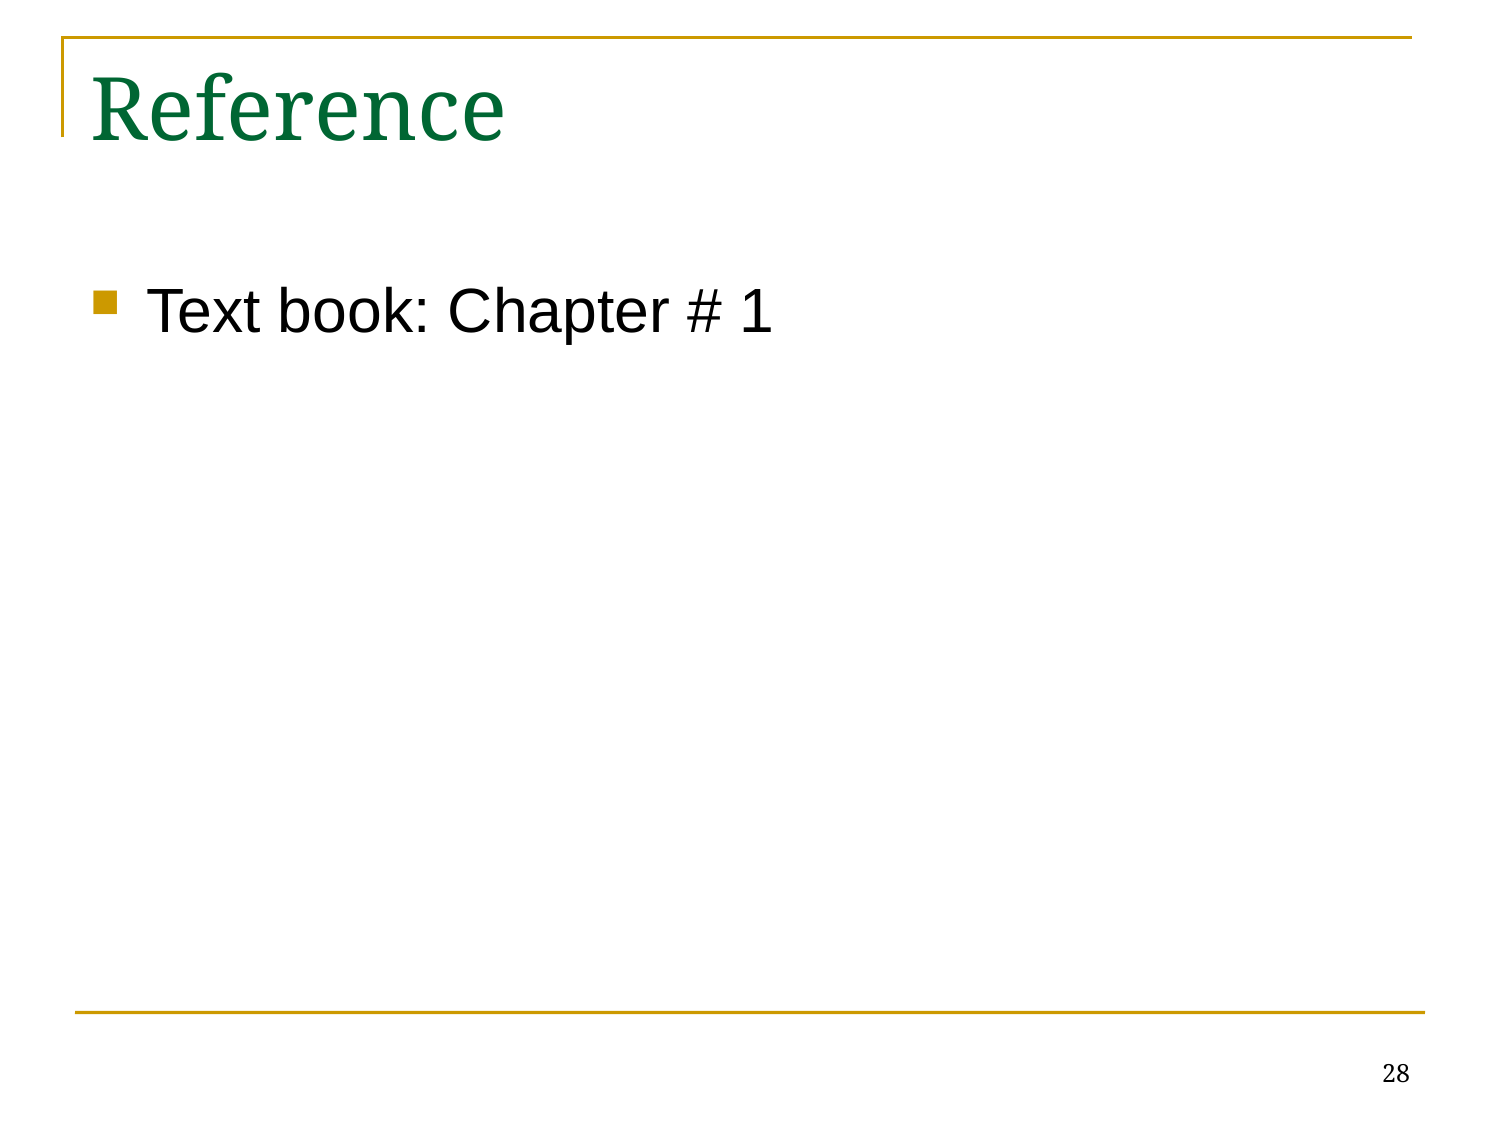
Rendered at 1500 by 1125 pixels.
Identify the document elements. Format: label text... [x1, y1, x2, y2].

slide_number 28 [1074, 1023, 1426, 1100]
list Text book: Chapter # 1 [74, 262, 1426, 1006]
title Reference [74, 45, 1426, 233]
